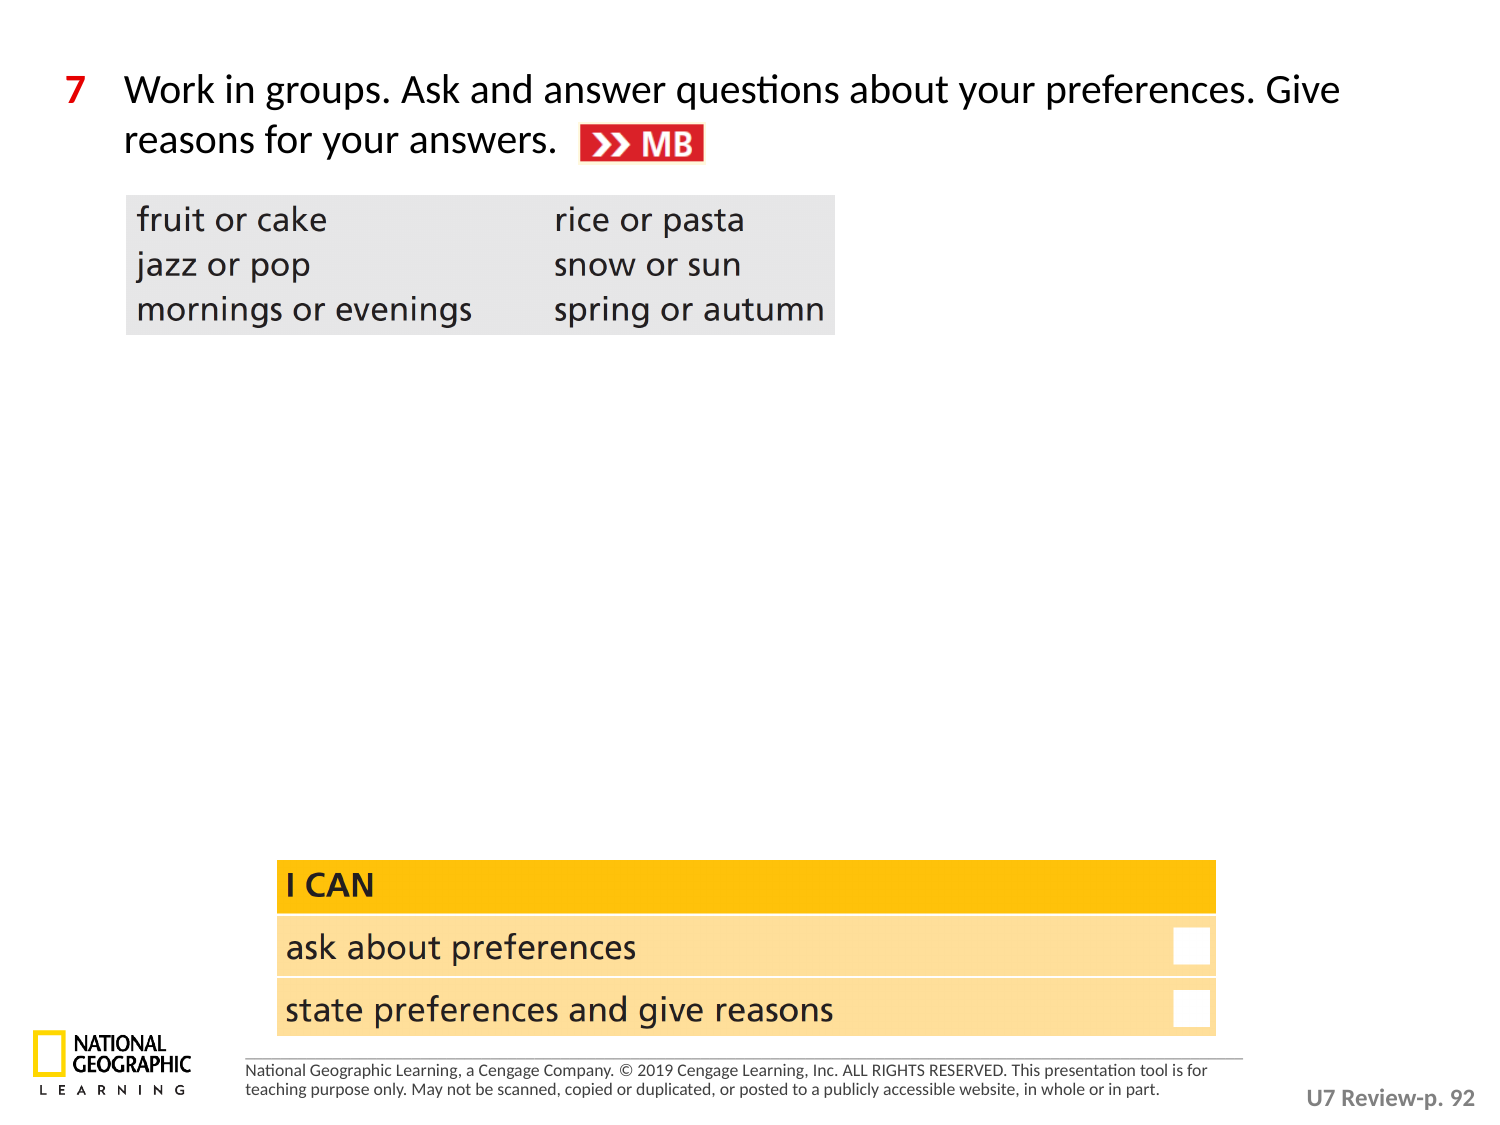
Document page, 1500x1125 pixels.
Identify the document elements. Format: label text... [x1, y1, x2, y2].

picture [277, 860, 1216, 1036]
text_box U7 Review-p. 92 [1255, 1073, 1491, 1119]
picture [126, 195, 835, 335]
text_box 7 Work in groups. Ask and answer questions about your preferences. Give reasons for your answers. [50, 54, 1443, 170]
picture [578, 122, 706, 165]
picture [33, 1030, 191, 1095]
